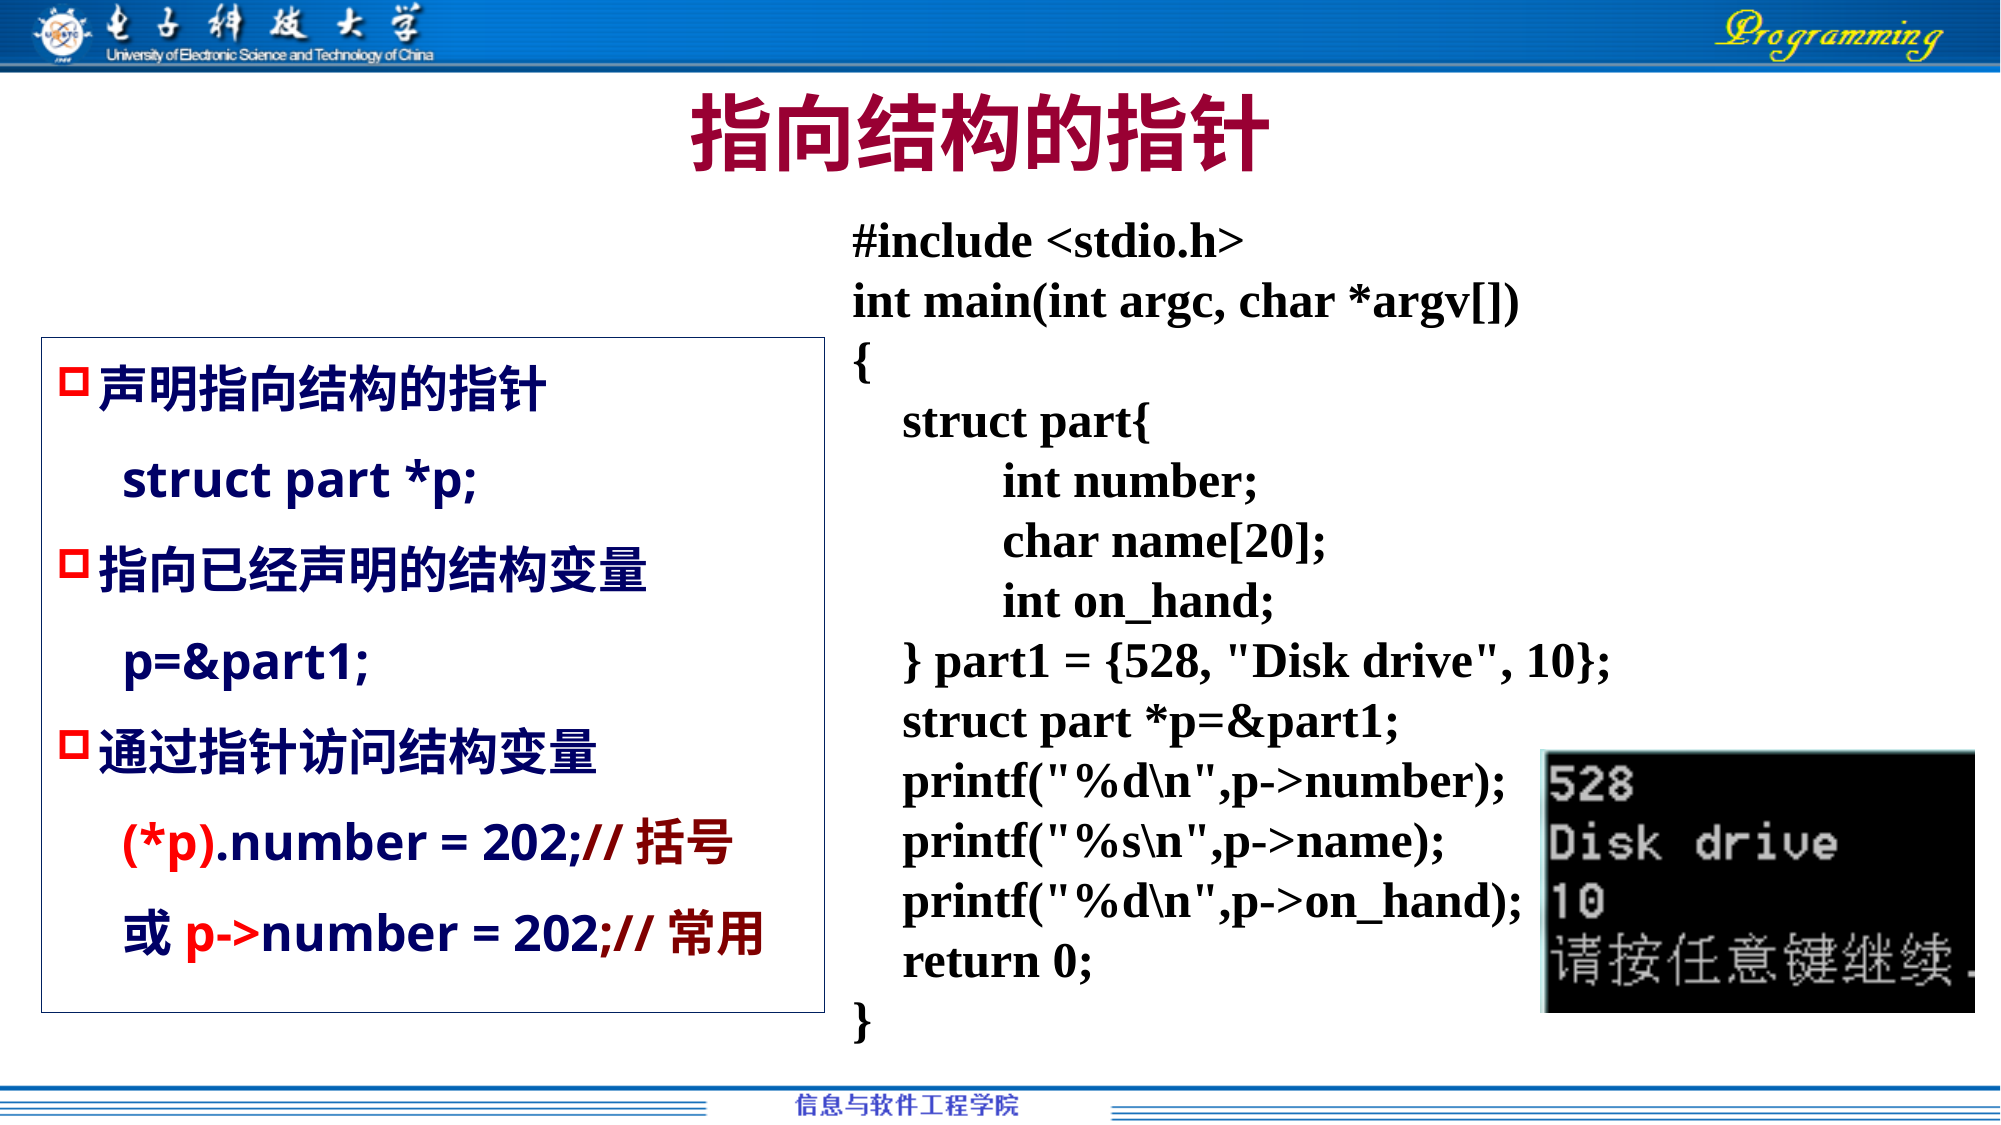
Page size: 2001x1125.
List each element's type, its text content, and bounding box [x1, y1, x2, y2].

picture [0, 0, 2001, 1125]
list 声明指向结构的指针 struct part *p; 指向已经声明的结构变量 p=&part1; 通过指针访问结构变量 (*p).number = 202;//括号 或p->number = 202;//常用 [41, 337, 825, 1013]
text_box #include <stdio.h> int main(int argc, char *argv[]) { struct part{ int number; char name[20]; int on_hand; } part1 = {528, "Disk drive", 10}; struct part *p=&part1; printf("%d\n",p->number); printf("%s\n",p->name); printf("%d\n",p->on_hand); return 0; } [837, 199, 1838, 1055]
title 指向结构的指针 [162, 62, 1800, 200]
